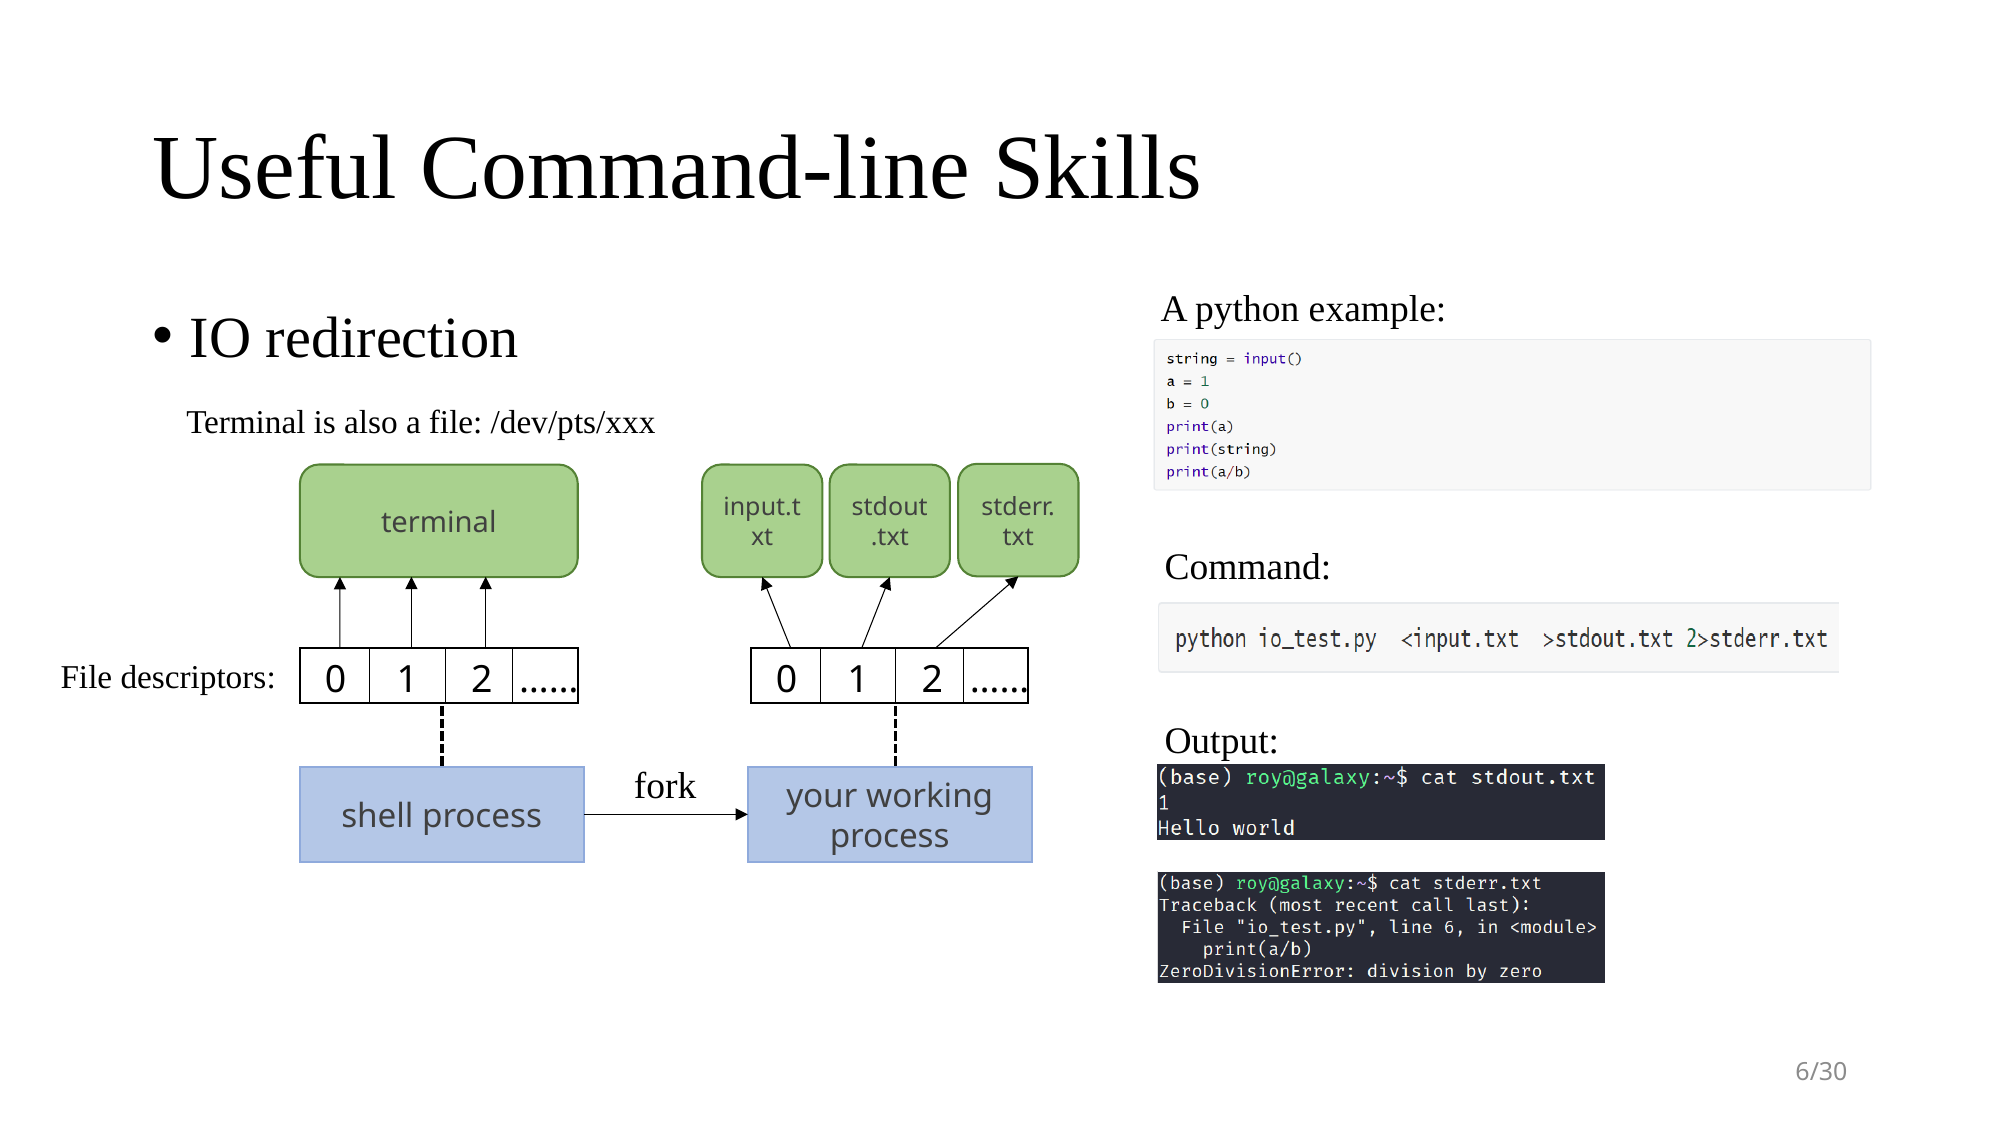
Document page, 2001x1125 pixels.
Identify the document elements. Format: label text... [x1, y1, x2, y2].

text_box Terminal is also a file: /dev/pts/xxx [171, 392, 742, 448]
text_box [762, 576, 791, 648]
title Useful Command-line Skills [137, 59, 1863, 278]
text_box terminal [298, 463, 579, 579]
text_box File descriptors: [45, 647, 299, 703]
text_box 0 [761, 647, 821, 708]
list IO redirection [137, 299, 1863, 1014]
picture [1150, 332, 1879, 496]
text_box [862, 576, 890, 648]
text_box shell process [299, 766, 585, 863]
slide_number 6/30 [1412, 1042, 1863, 1103]
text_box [936, 576, 1019, 648]
text_box [896, 647, 906, 704]
text_box [446, 647, 456, 704]
text_box your working process [747, 766, 1033, 863]
text_box 1 [381, 647, 441, 707]
text_box A python example: [1145, 276, 1788, 337]
text_box input.txt [700, 463, 824, 579]
text_box …… [504, 647, 603, 707]
text_box 1 [832, 647, 892, 707]
picture [1157, 764, 1605, 840]
picture [1157, 871, 1605, 983]
text_box Output: [1149, 708, 1330, 769]
text_box Command: [1149, 534, 1538, 595]
text_box fork [619, 753, 726, 814]
text_box stderr.txt [957, 462, 1080, 578]
text_box 2 [456, 647, 504, 707]
text_box 2 [906, 647, 955, 707]
text_box stdout.txt [828, 463, 951, 579]
text_box …… [955, 647, 1054, 707]
text_box [821, 647, 832, 704]
text_box [370, 647, 381, 704]
picture [1151, 595, 1839, 677]
text_box [750, 647, 761, 704]
text_box 0 [310, 647, 370, 708]
text_box [299, 647, 310, 704]
text_box [441, 647, 445, 704]
